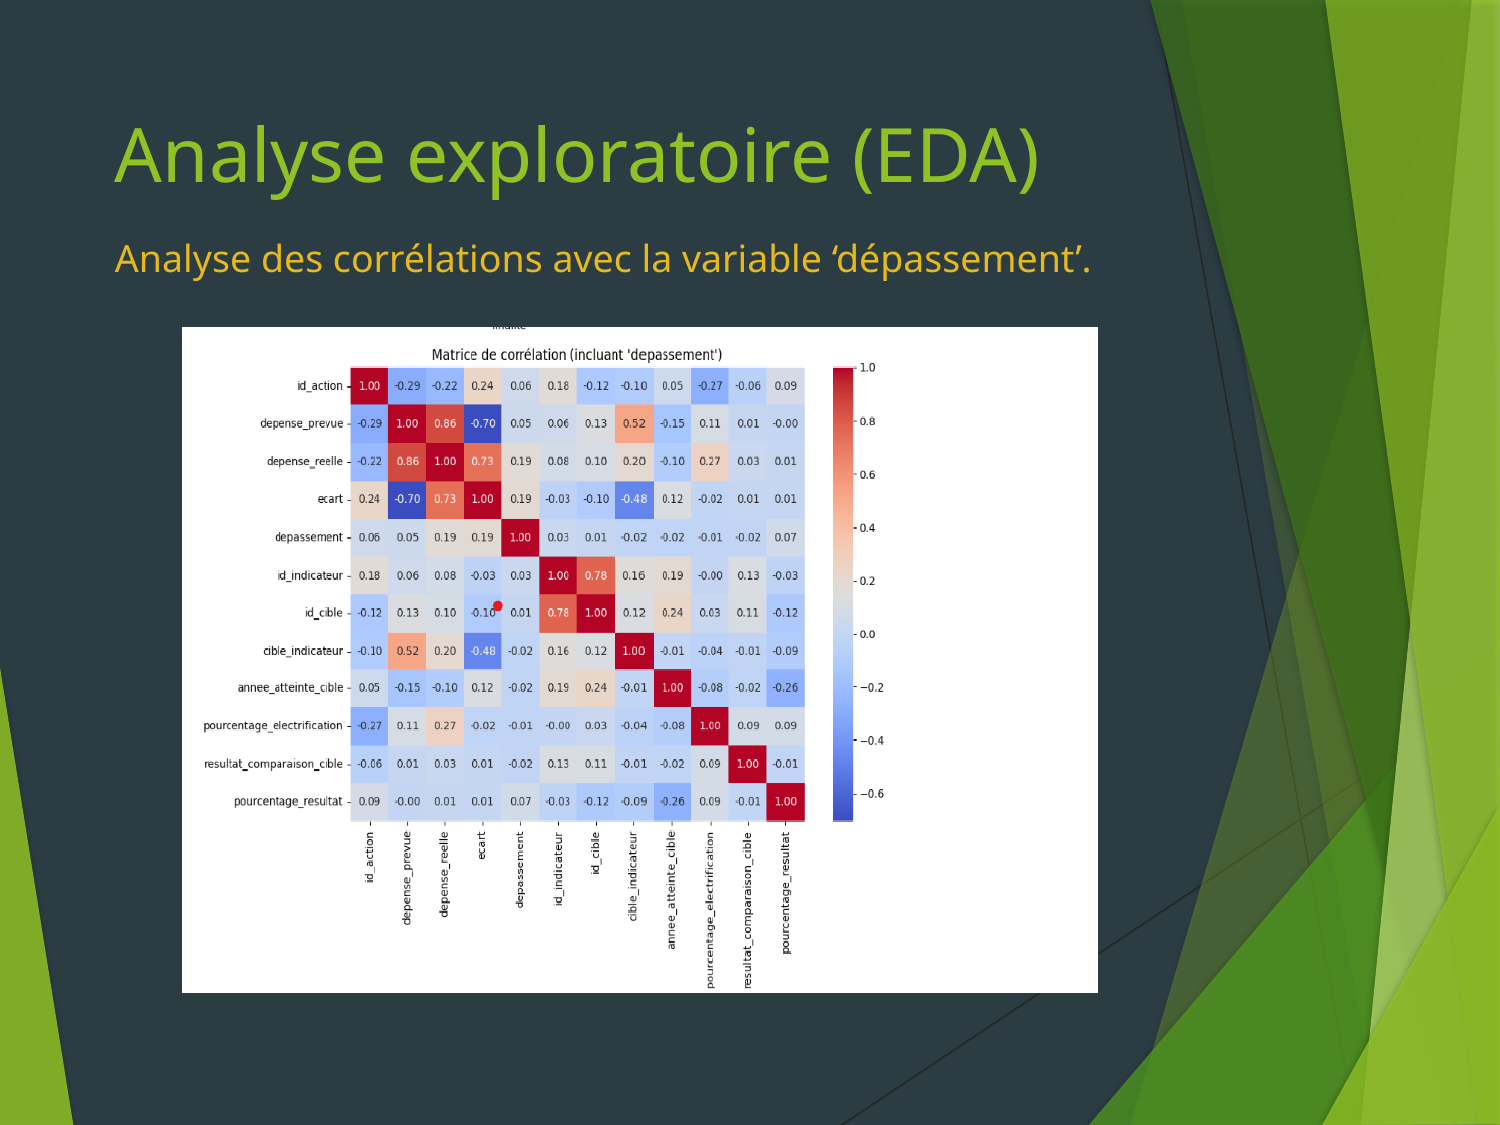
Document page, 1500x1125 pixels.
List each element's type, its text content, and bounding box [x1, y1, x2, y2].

title Analyse exploratoire (EDA) [99, 99, 1142, 227]
picture [182, 326, 1098, 993]
list Analyse des corrélations avec la variable ‘dépassement’. [99, 227, 1142, 865]
